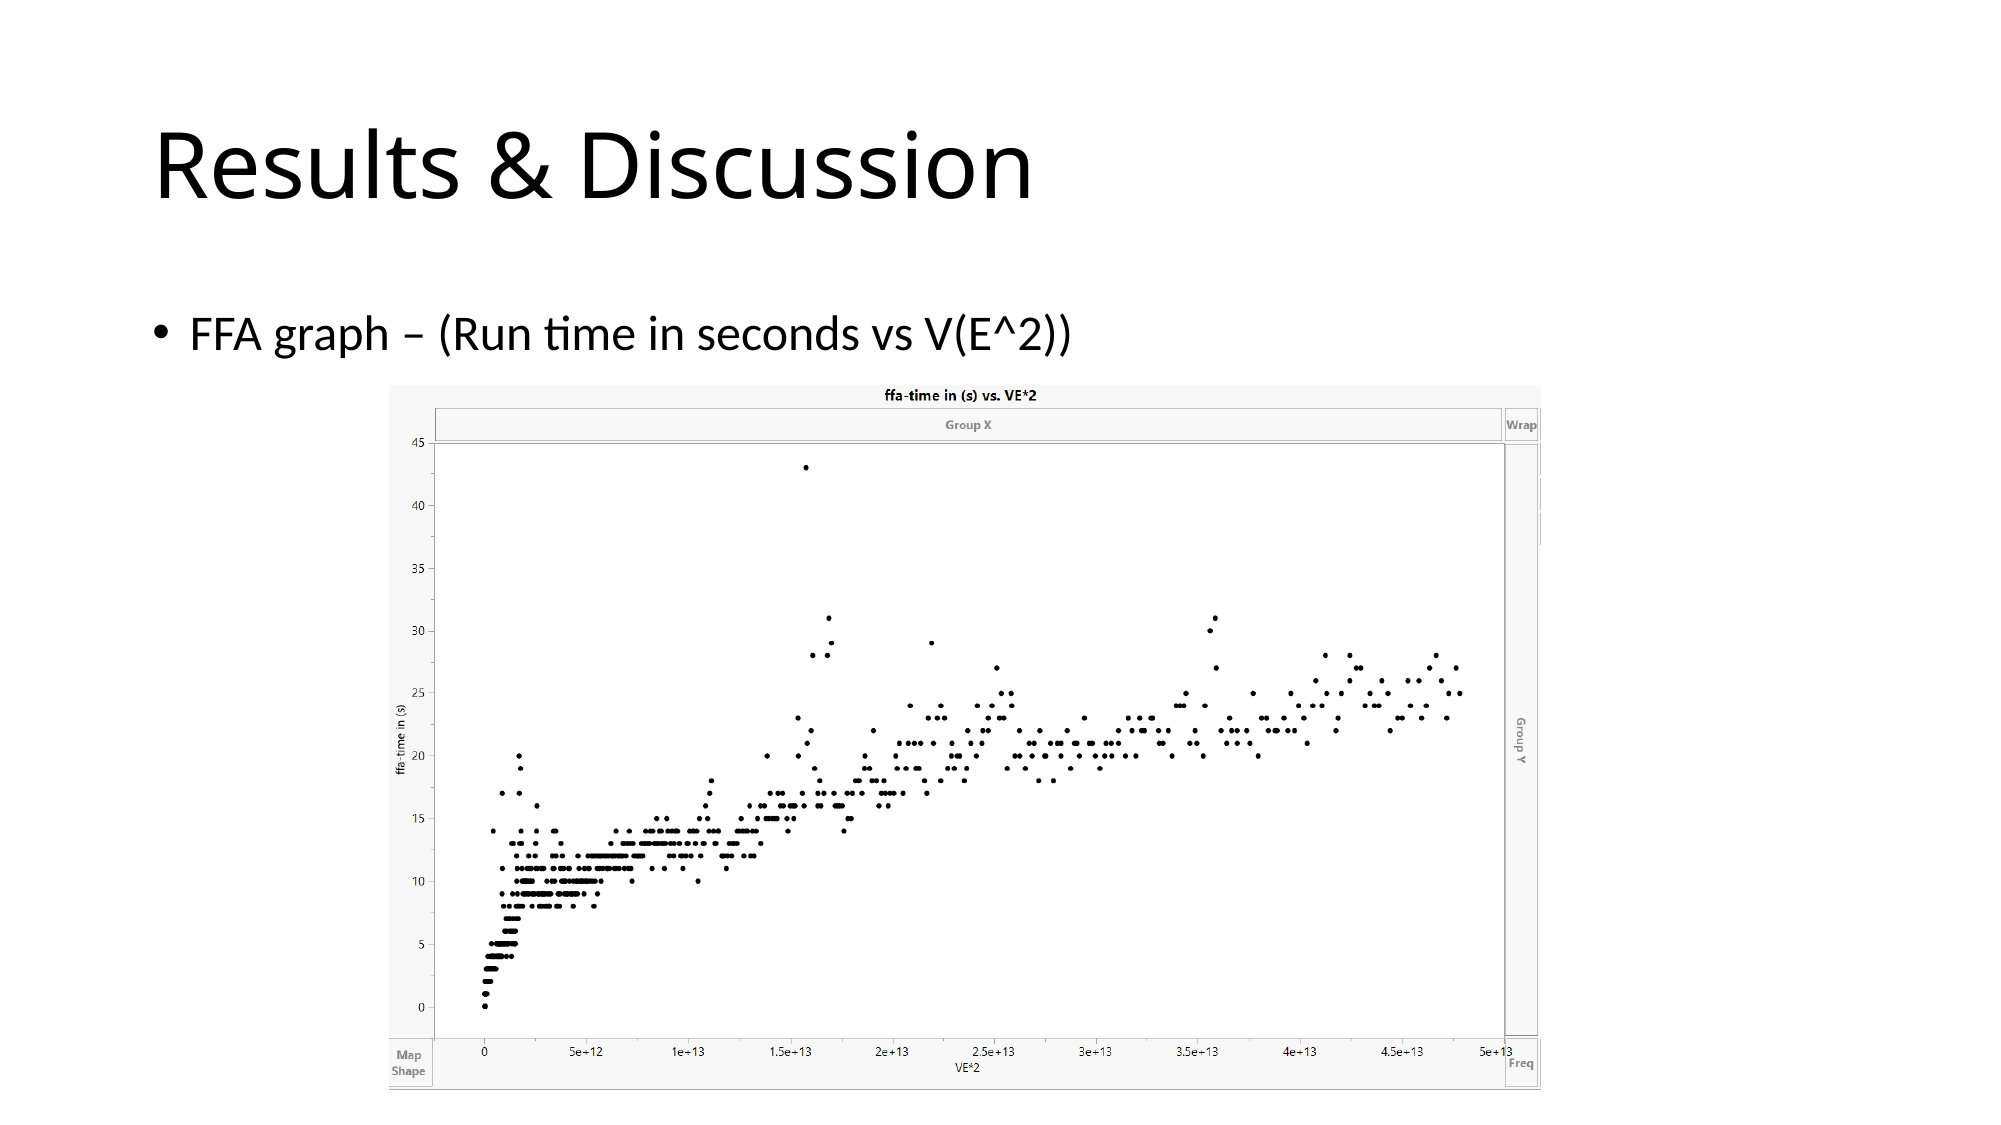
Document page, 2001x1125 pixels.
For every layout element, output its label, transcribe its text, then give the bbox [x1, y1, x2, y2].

list FFA graph – (Run time in seconds vs V(E^2)) [137, 299, 1863, 402]
title Results & Discussion [137, 59, 1863, 278]
picture [389, 385, 1541, 1090]
